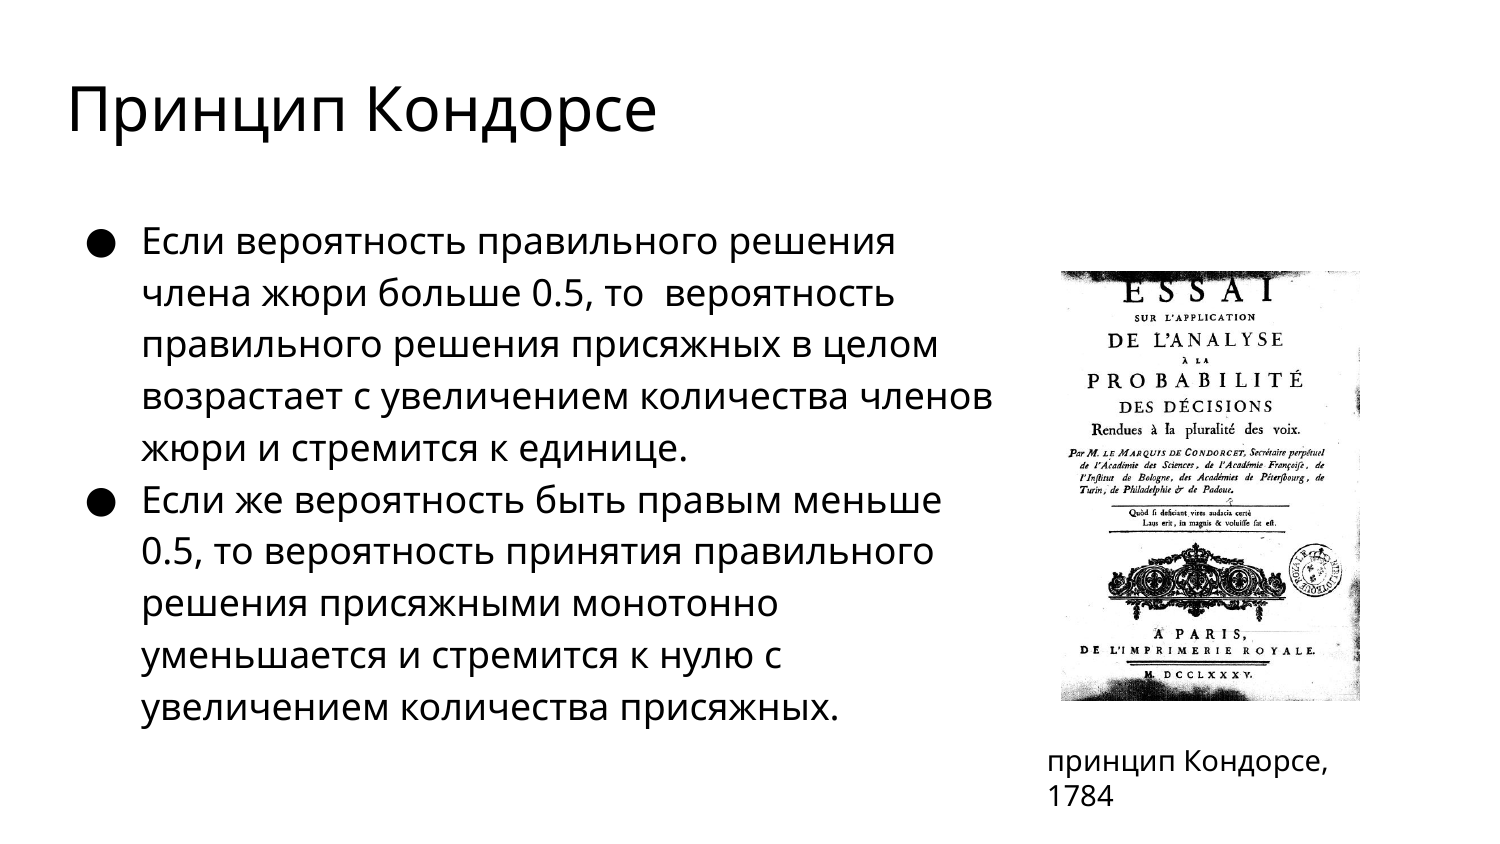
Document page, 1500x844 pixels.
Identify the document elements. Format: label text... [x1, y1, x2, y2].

title Принцип Кондорсе [51, 54, 1449, 149]
list Если вероятность правильного решения члена жюри больше 0.5, то вероятность правильного решения присяжных в целом возрастает с увеличением количества членов жюри и стремится к единице. Если же вероятность быть правым меньше 0.5, то вероятность принятия правильного решения присяжными монотонно уменьшается и стремится к нулю с увеличением количества присяжных. [51, 195, 1019, 756]
text_box принцип Кондорсе, 1784 [1031, 726, 1407, 817]
picture [1060, 271, 1360, 701]
